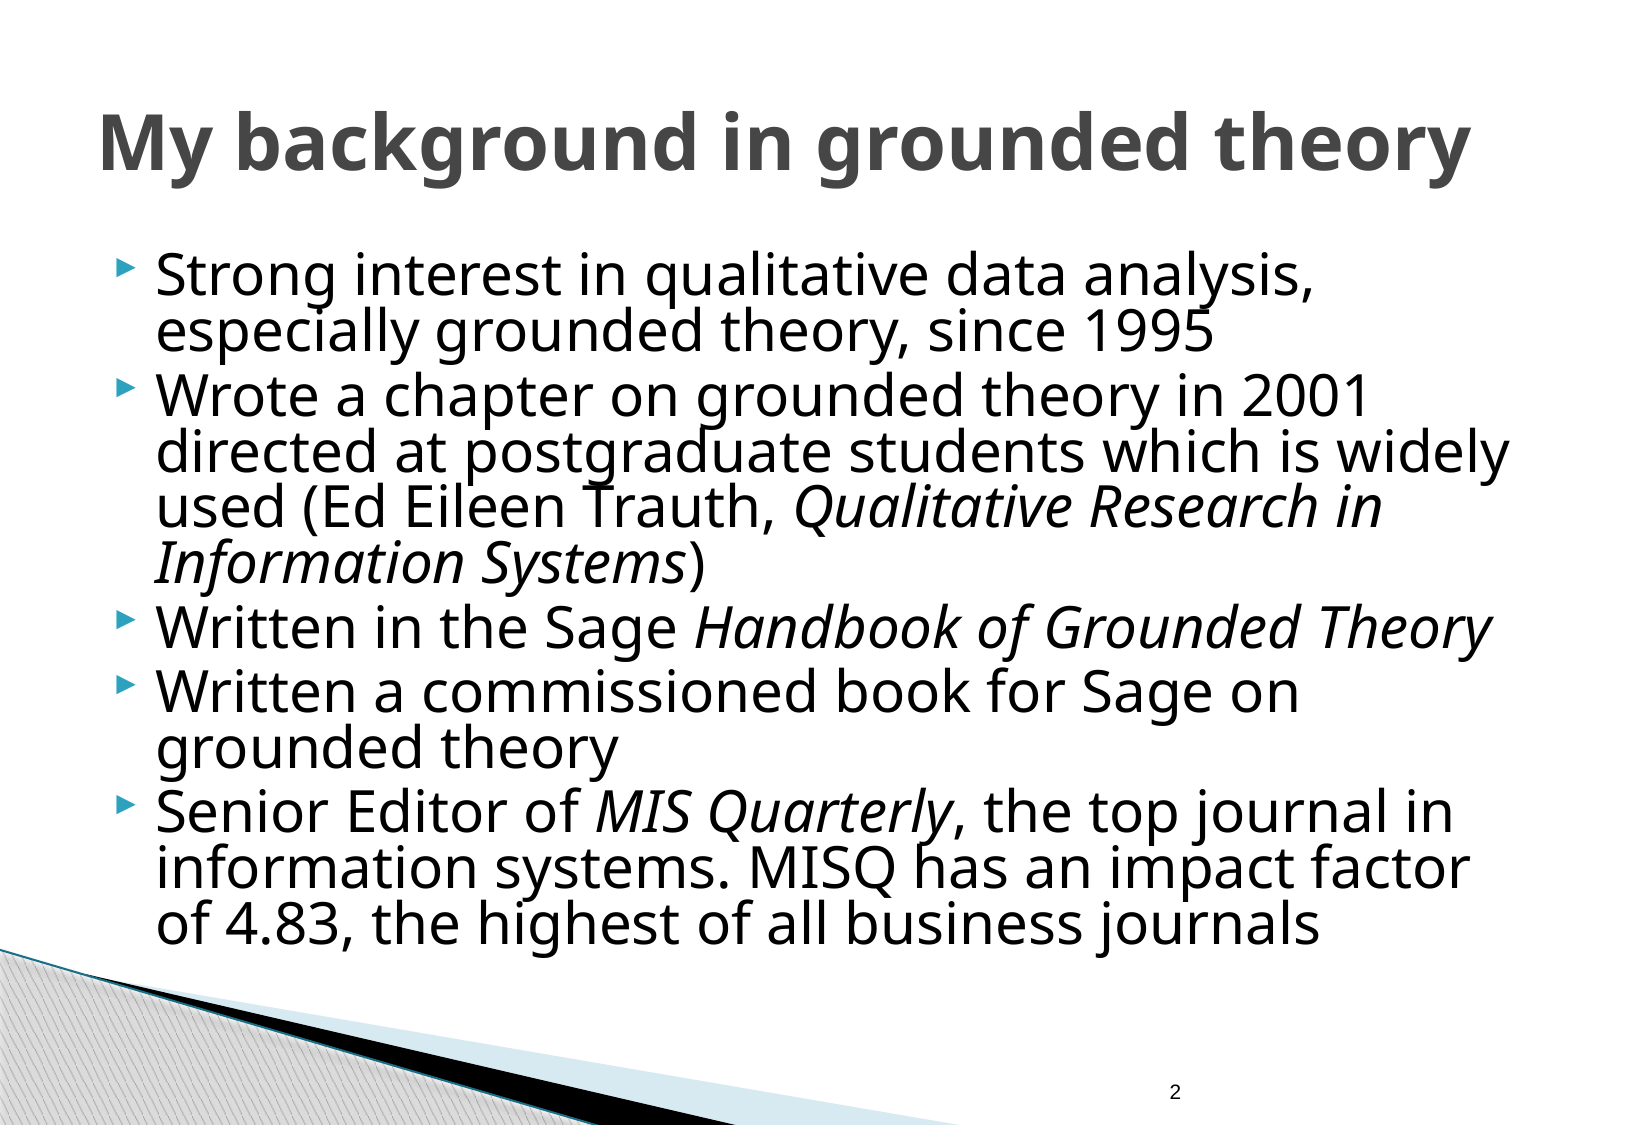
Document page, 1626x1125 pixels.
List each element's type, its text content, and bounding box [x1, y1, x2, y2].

title My background in grounded theory [81, 45, 1544, 233]
slide_number 2 [778, 1106, 1197, 1112]
list Strong interest in qualitative data analysis, especially grounded theory, since 1995 Wrote a chapter on grounded theory in 2001 directed at postgraduate students which is widely used (Ed Eileen Trauth, Qualitative Research in Information Systems) Written in the Sage Handbook of Grounded Theory Written a commissioned book for Sage on grounded theory Senior Editor of MIS Quarterly, the top journal in information systems. MISQ has an impact factor of 4.83, the highest of all business journals [79, 243, 1543, 1106]
